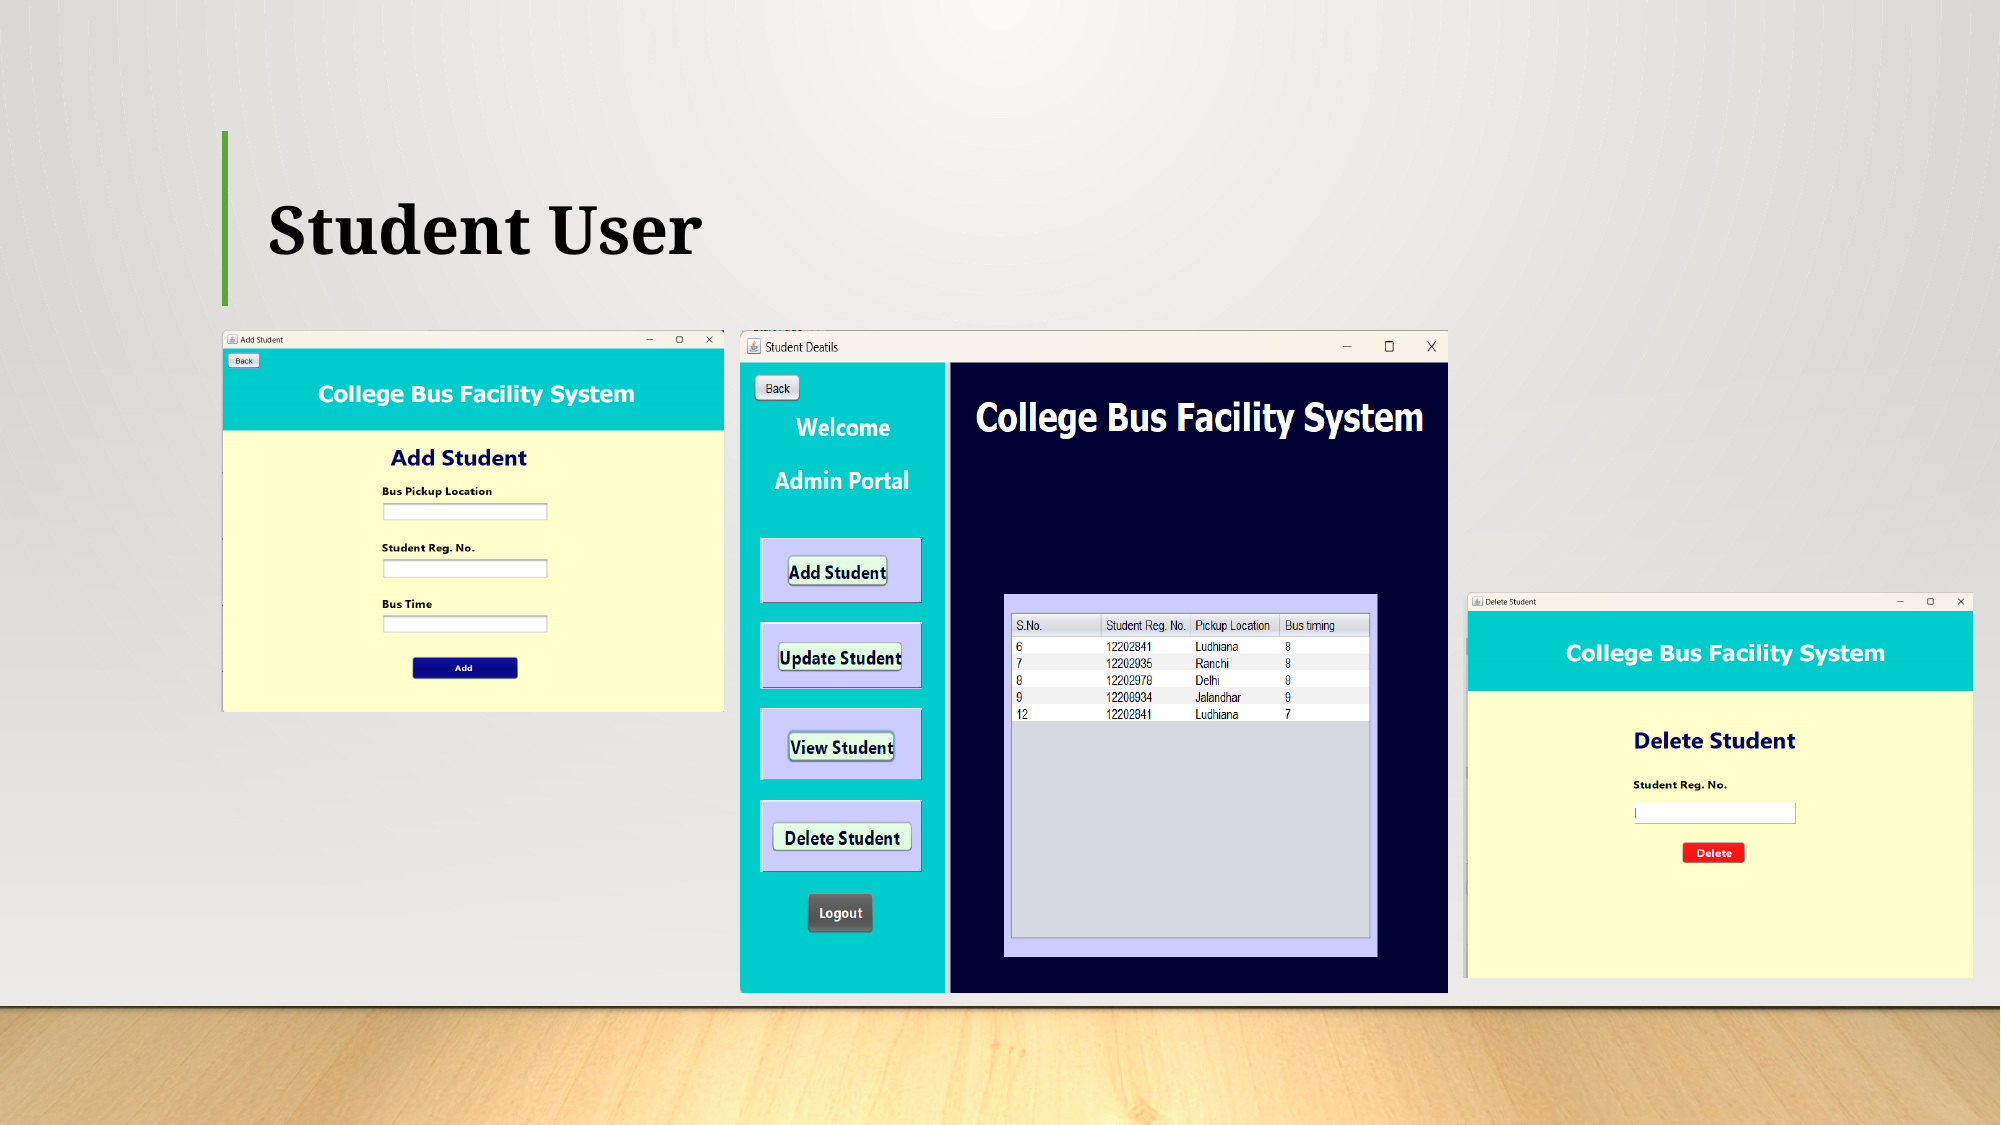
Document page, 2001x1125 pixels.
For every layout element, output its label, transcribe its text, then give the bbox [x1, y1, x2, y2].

picture [221, 330, 725, 712]
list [739, 330, 1448, 994]
picture [0, 1006, 2000, 1125]
title Student User [253, 104, 1815, 277]
picture [1463, 591, 1974, 978]
